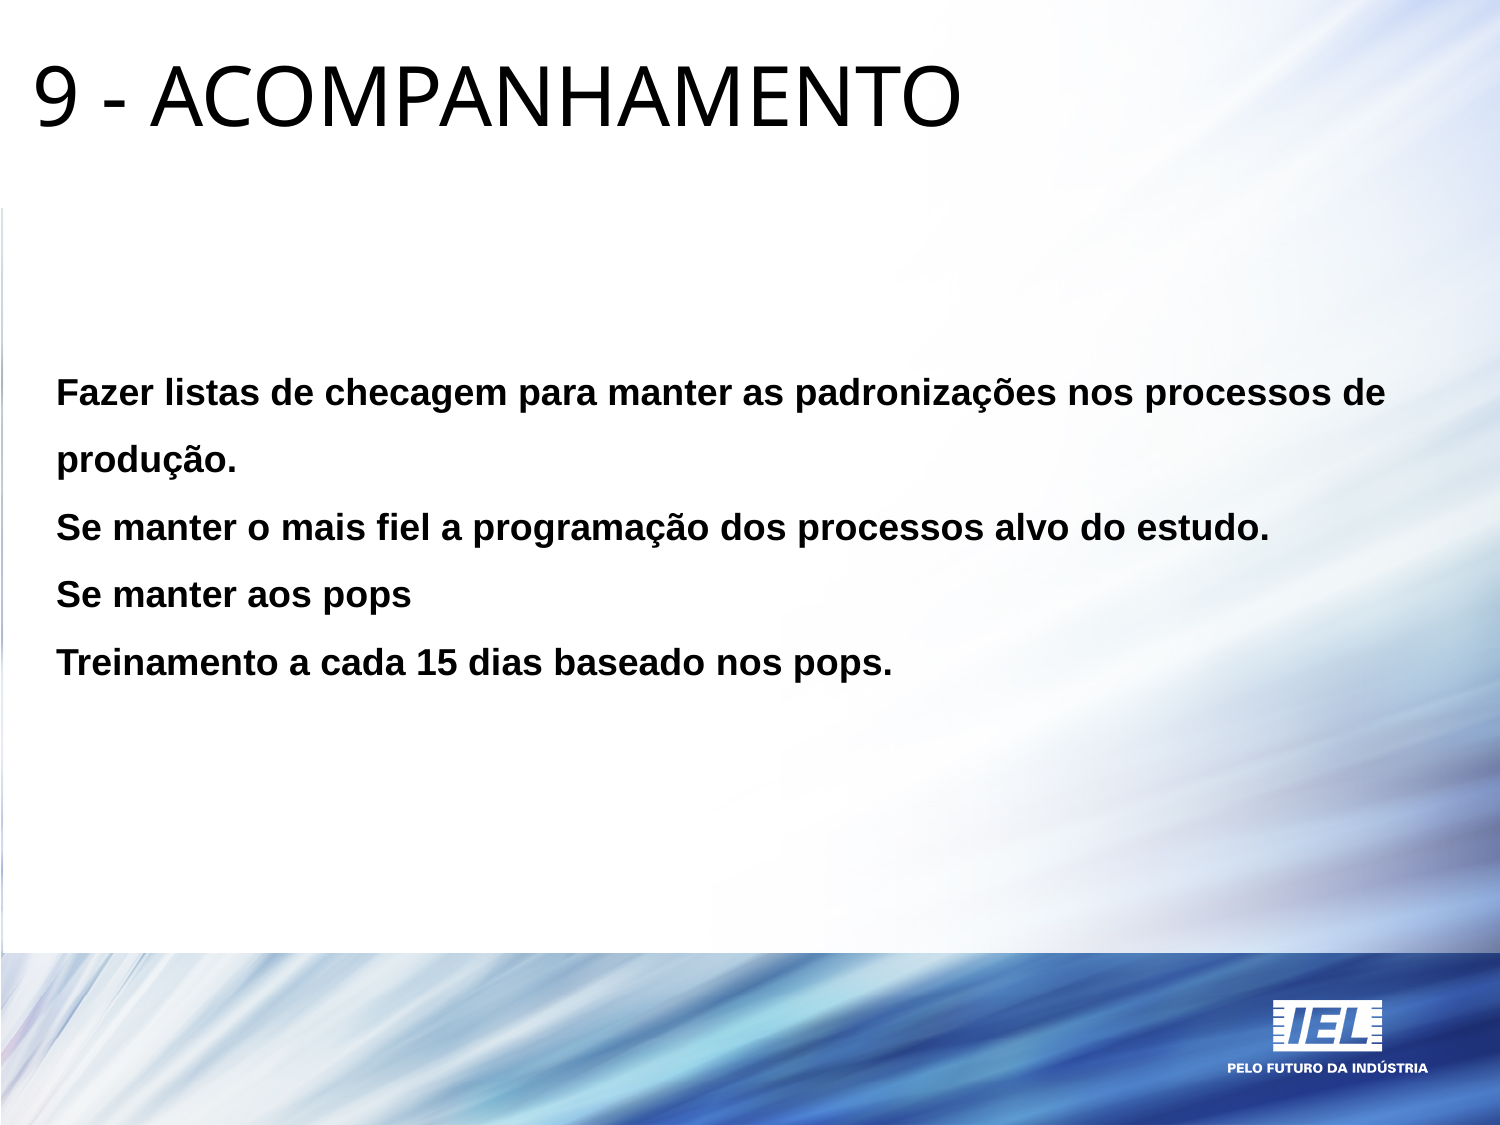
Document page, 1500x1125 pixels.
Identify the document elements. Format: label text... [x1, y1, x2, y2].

picture [0, 0, 1500, 1125]
text_box Fazer listas de checagem para manter as padronizações nos processos de produção. Se manter o mais fiel a programação dos processos alvo do estudo. Se manter aos pops Treinamento a cada 15 dias baseado nos pops. [41, 338, 1403, 691]
text_box 9 - ACOMPANHAMENTO [17, 0, 1235, 152]
